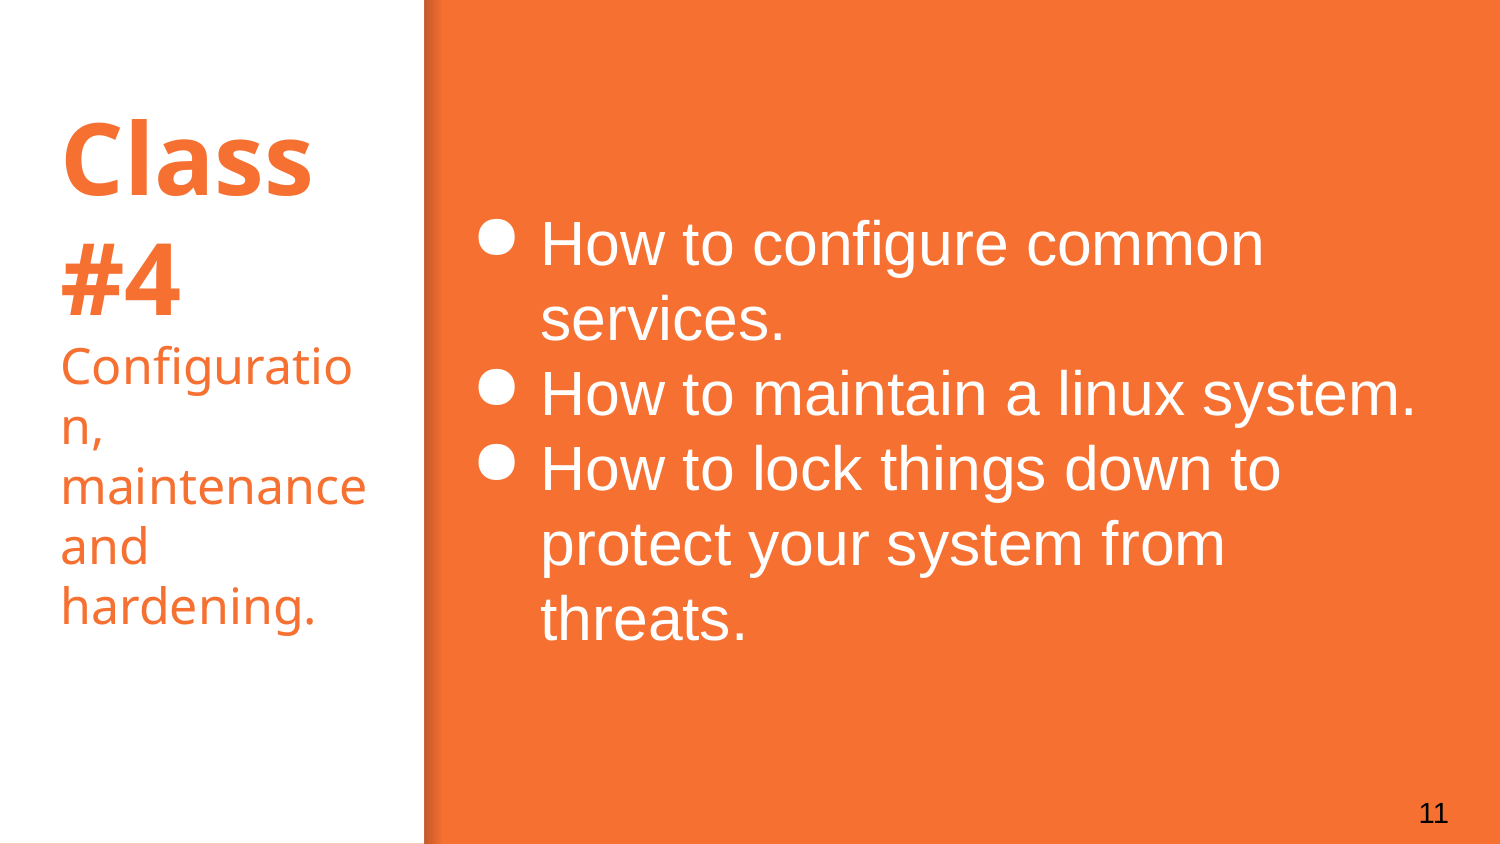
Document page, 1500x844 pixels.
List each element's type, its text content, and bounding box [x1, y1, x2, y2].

title Class #4 Configuration, maintenance and hardening. [45, 46, 394, 650]
slide_number ‹#› [1403, 779, 1494, 844]
text_box How to configure common services. How to maintain a linux system. How to lock things down to protect your system from threats. [450, 188, 1465, 717]
